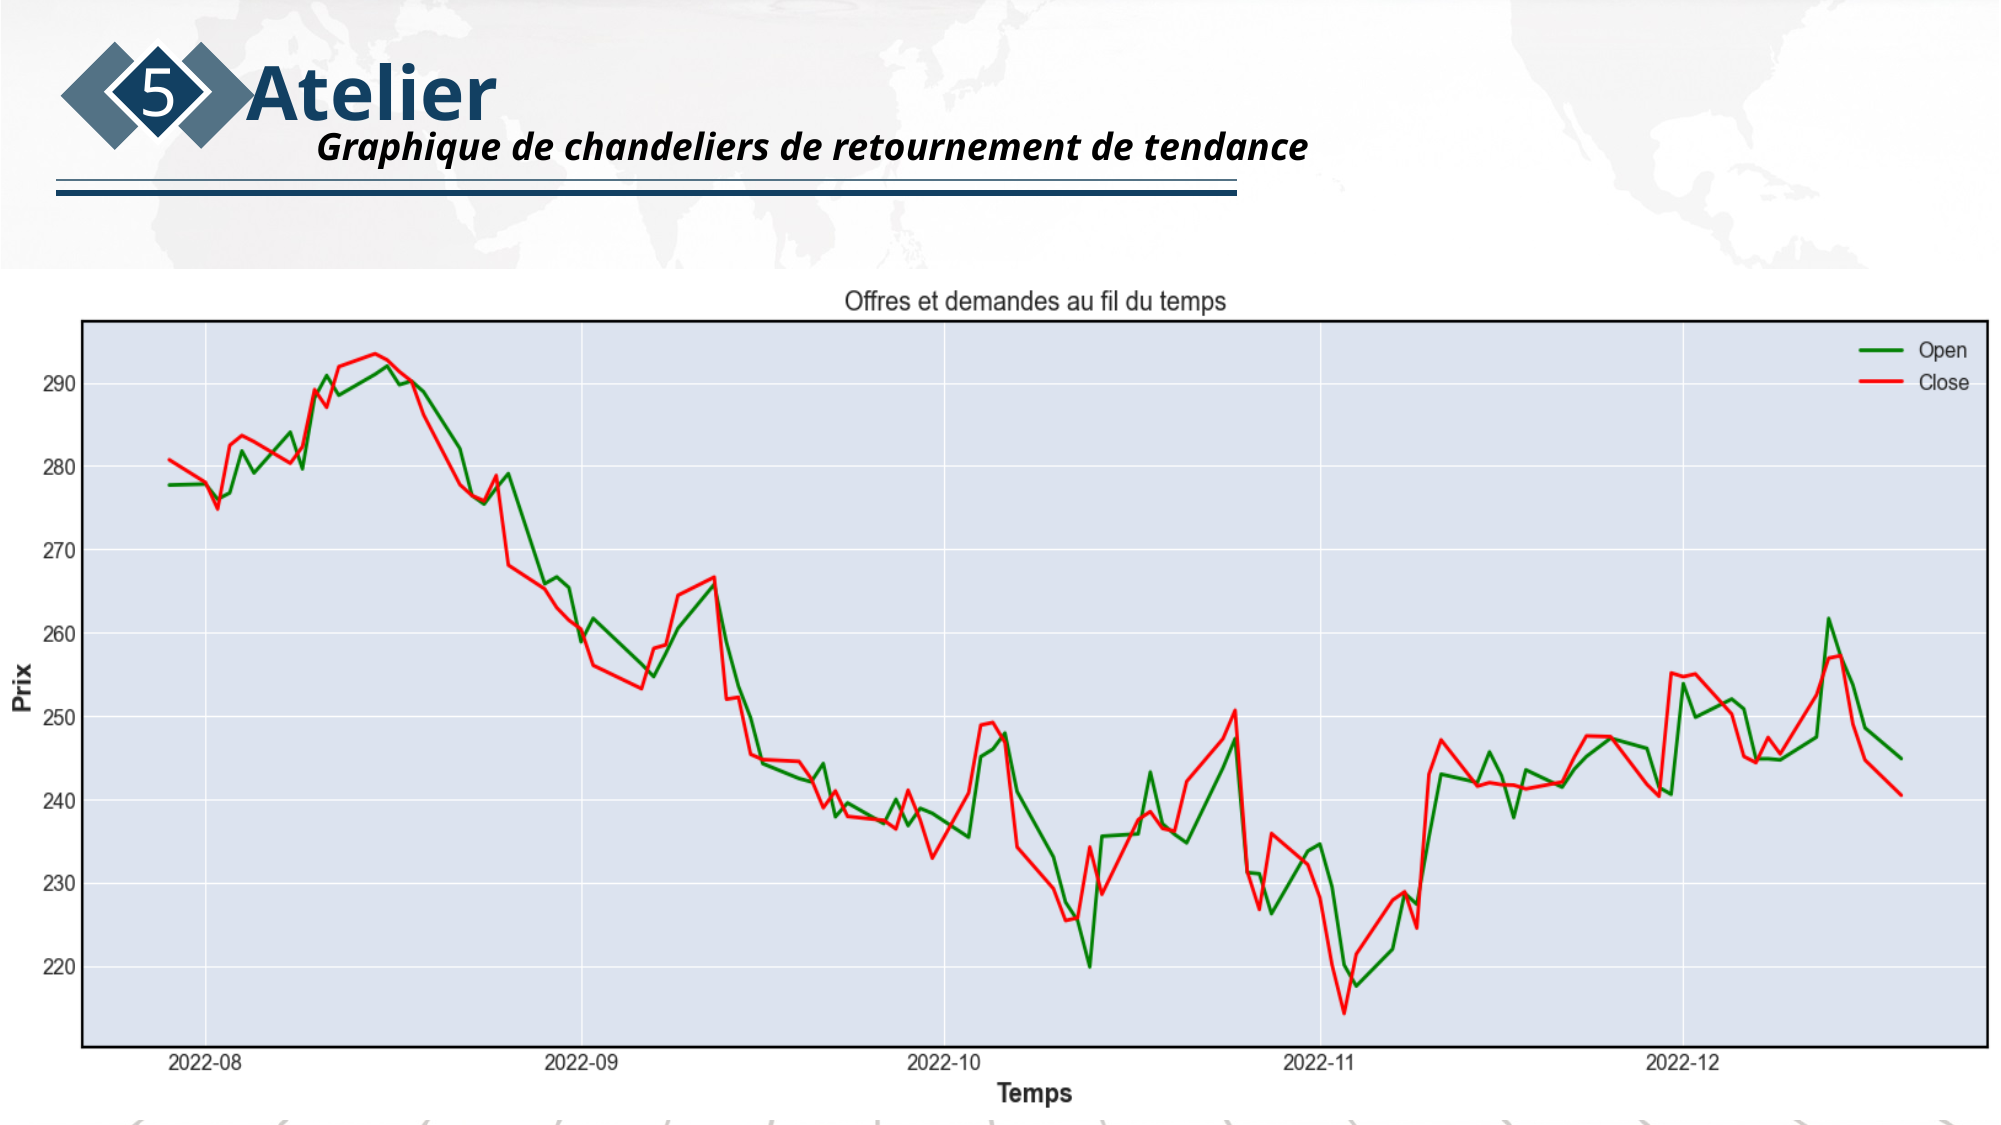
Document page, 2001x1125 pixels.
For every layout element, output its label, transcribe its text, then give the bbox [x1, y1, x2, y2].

picture [0, 0, 2000, 1125]
text_box [59, 40, 129, 152]
text_box Graphique de chandeliers de retournement de tendance [301, 115, 1518, 176]
text_box [106, 74, 124, 110]
text_box [188, 40, 231, 151]
text_box Atelier [231, 37, 514, 143]
text_box [193, 75, 210, 109]
text_box [152, 138, 164, 144]
text_box 5 [124, 42, 193, 138]
